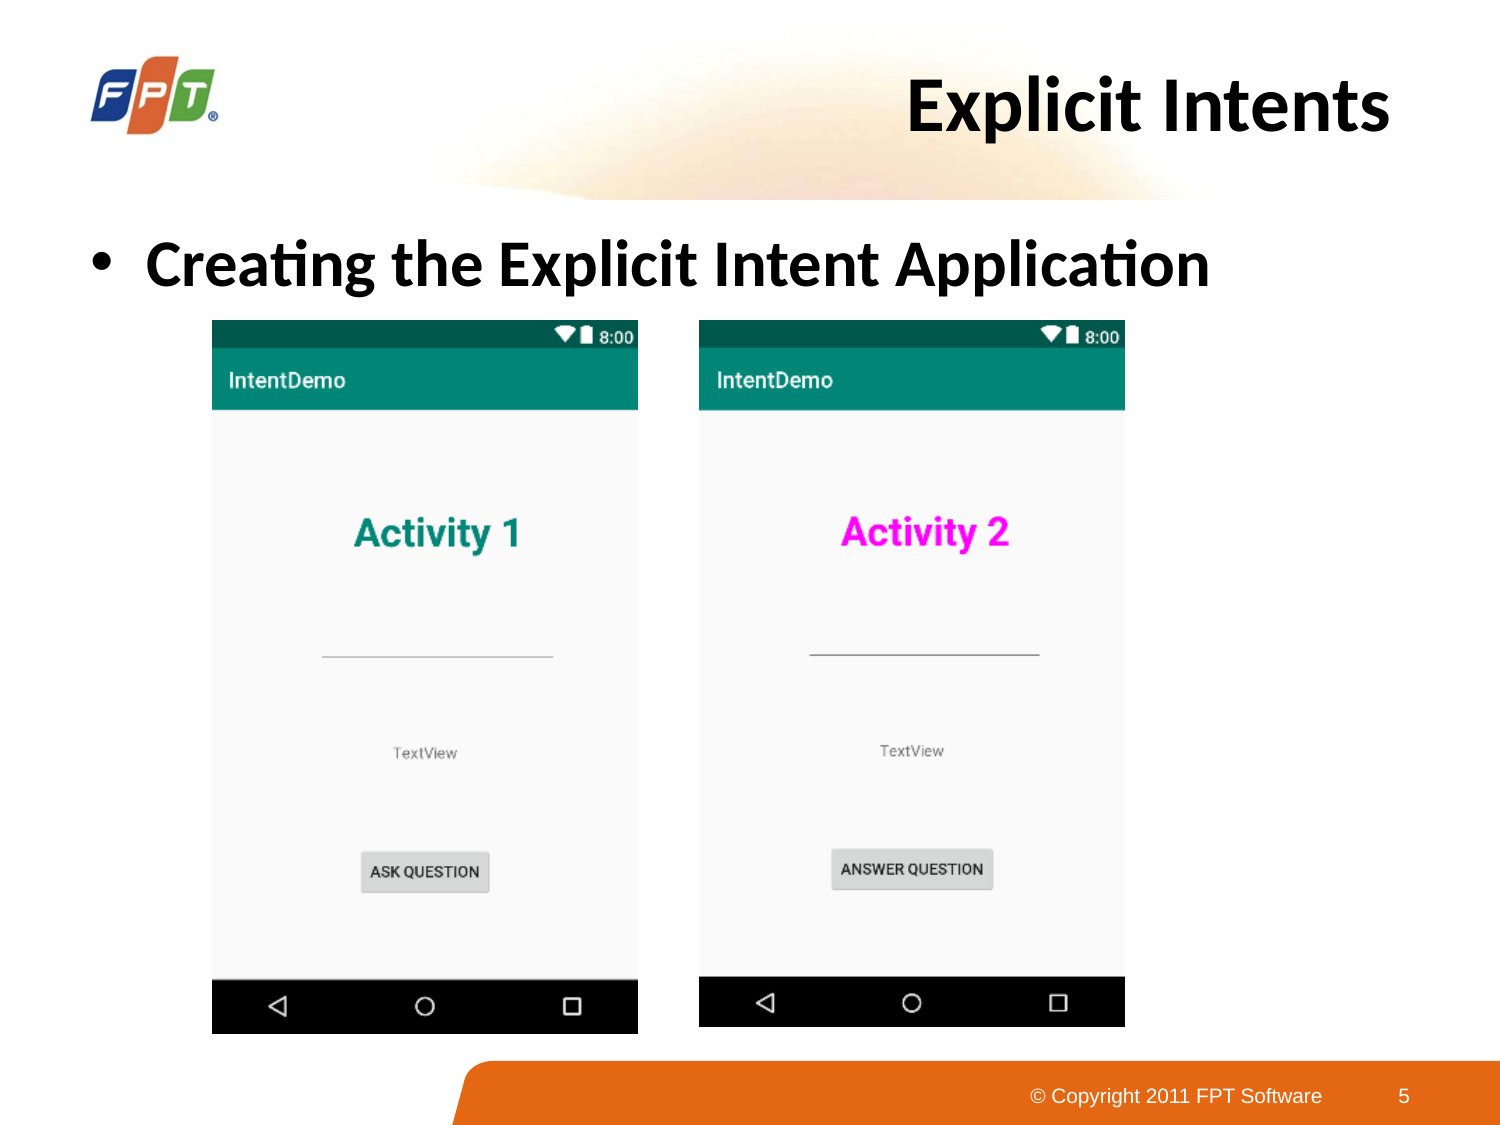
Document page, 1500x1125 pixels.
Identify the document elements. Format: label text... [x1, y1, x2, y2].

list Creating the Explicit Intent Application [74, 212, 1426, 931]
picture [212, 319, 638, 1034]
title Explicit Intents [74, 44, 1426, 212]
picture [0, 1050, 1500, 1125]
picture [699, 320, 1126, 1027]
picture [0, 0, 1500, 200]
